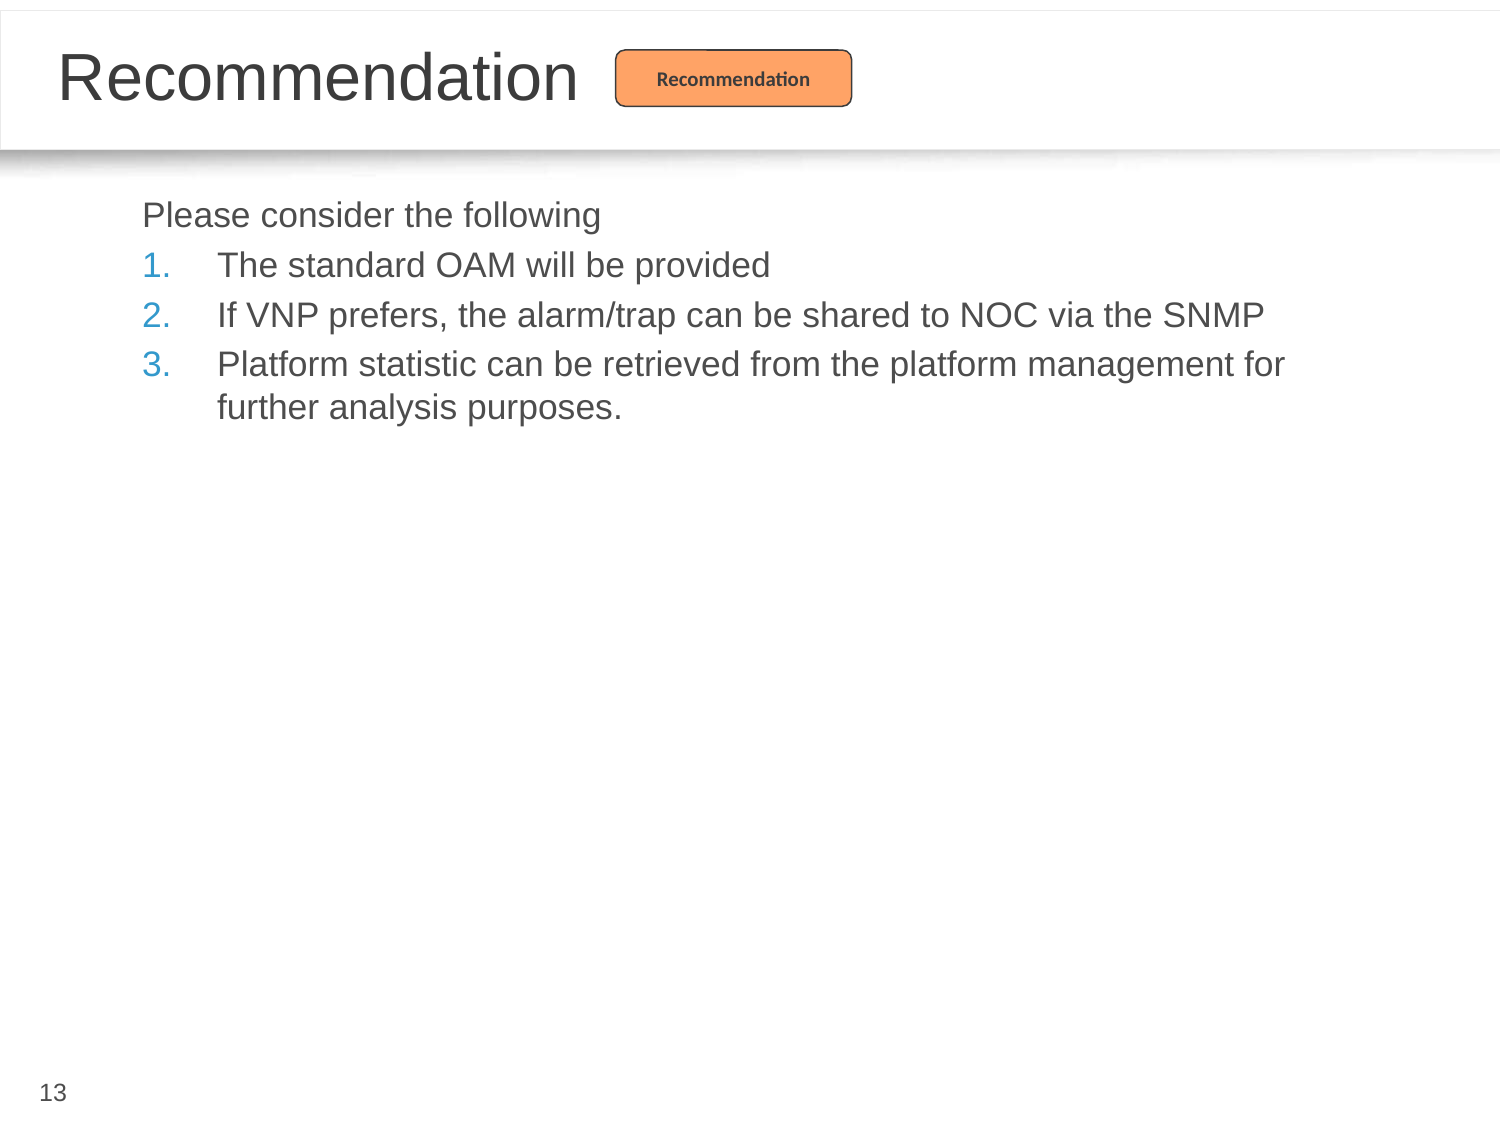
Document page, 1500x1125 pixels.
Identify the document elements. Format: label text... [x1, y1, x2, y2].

slide_number 13 [0, 1078, 133, 1125]
picture [0, 150, 1500, 217]
text_box Recommendation [615, 49, 852, 107]
text_box Recommendation [0, 10, 1500, 150]
list Please consider the following The standard OAM will be provided If VNP prefers, the alarm/trap can be shared to NOC via the SNMP Platform statistic can be retrieved from the platform management for further analysis purposes. [127, 185, 1378, 1033]
